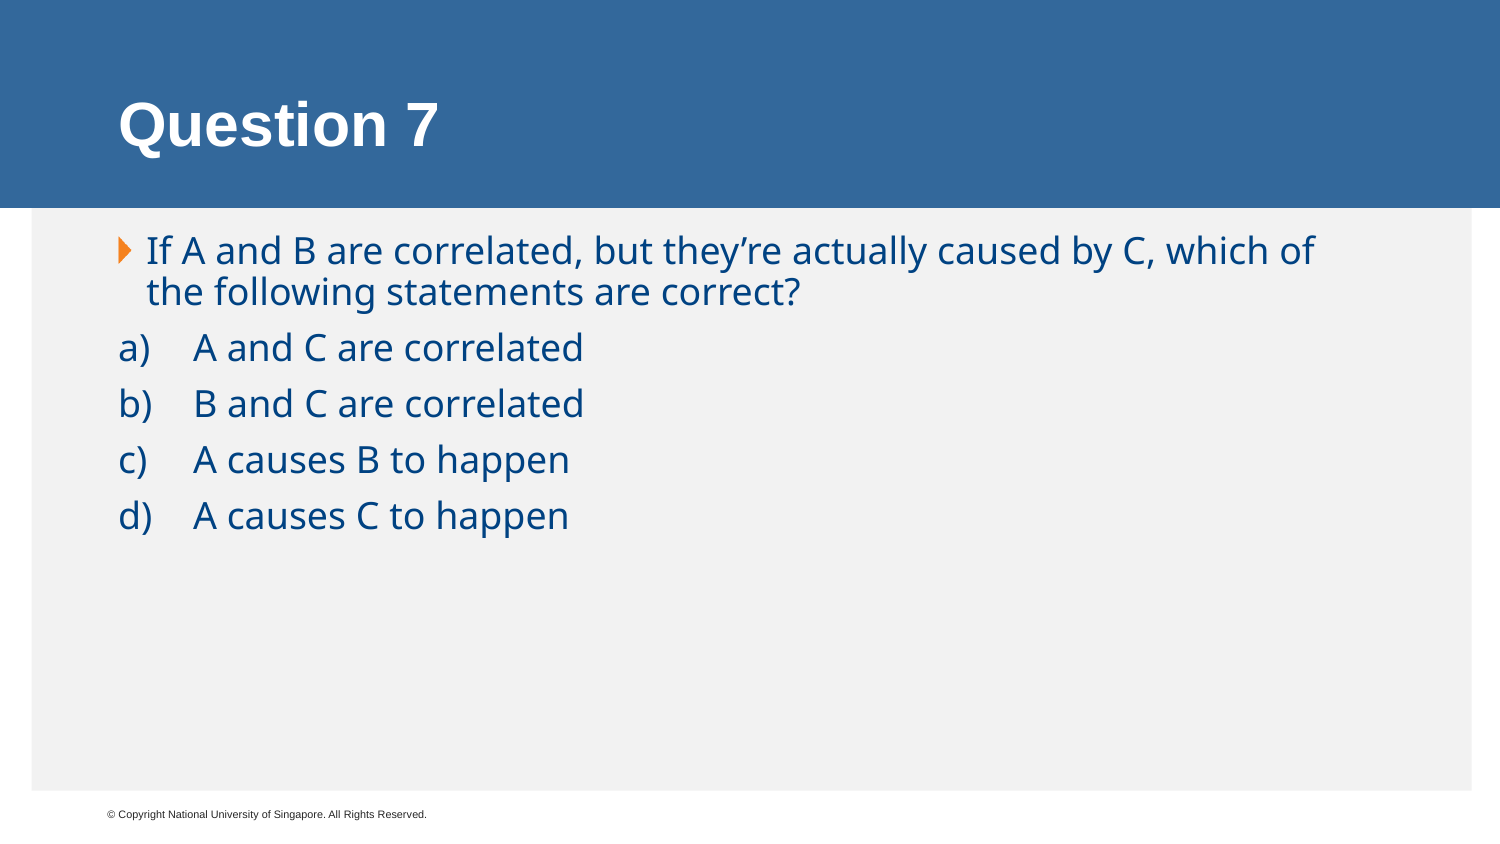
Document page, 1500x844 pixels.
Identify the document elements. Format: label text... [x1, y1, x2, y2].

list If A and B are correlated, but they’re actually caused by C, which of the following statements are correct? A and C are correlated B and C are correlated A causes B to happen A causes C to happen [103, 224, 1397, 713]
title Question 7 [103, 44, 1397, 208]
picture [118, 236, 132, 264]
